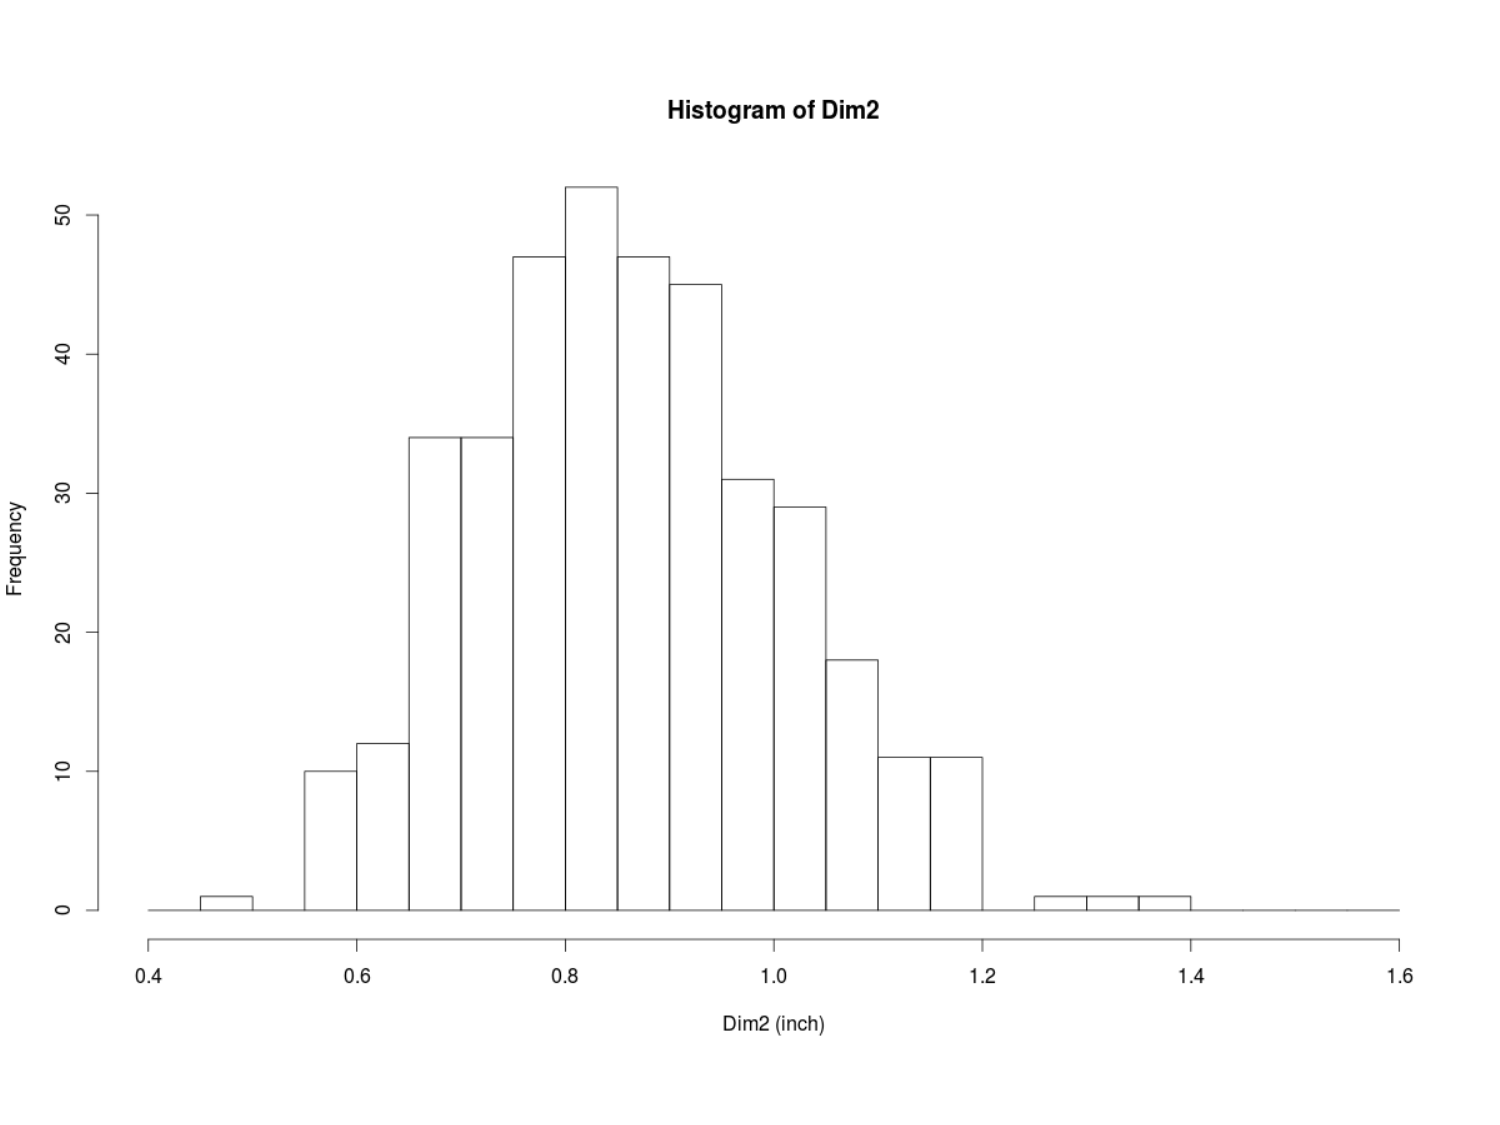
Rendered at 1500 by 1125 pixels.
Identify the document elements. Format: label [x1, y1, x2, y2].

picture [0, 60, 1500, 1062]
